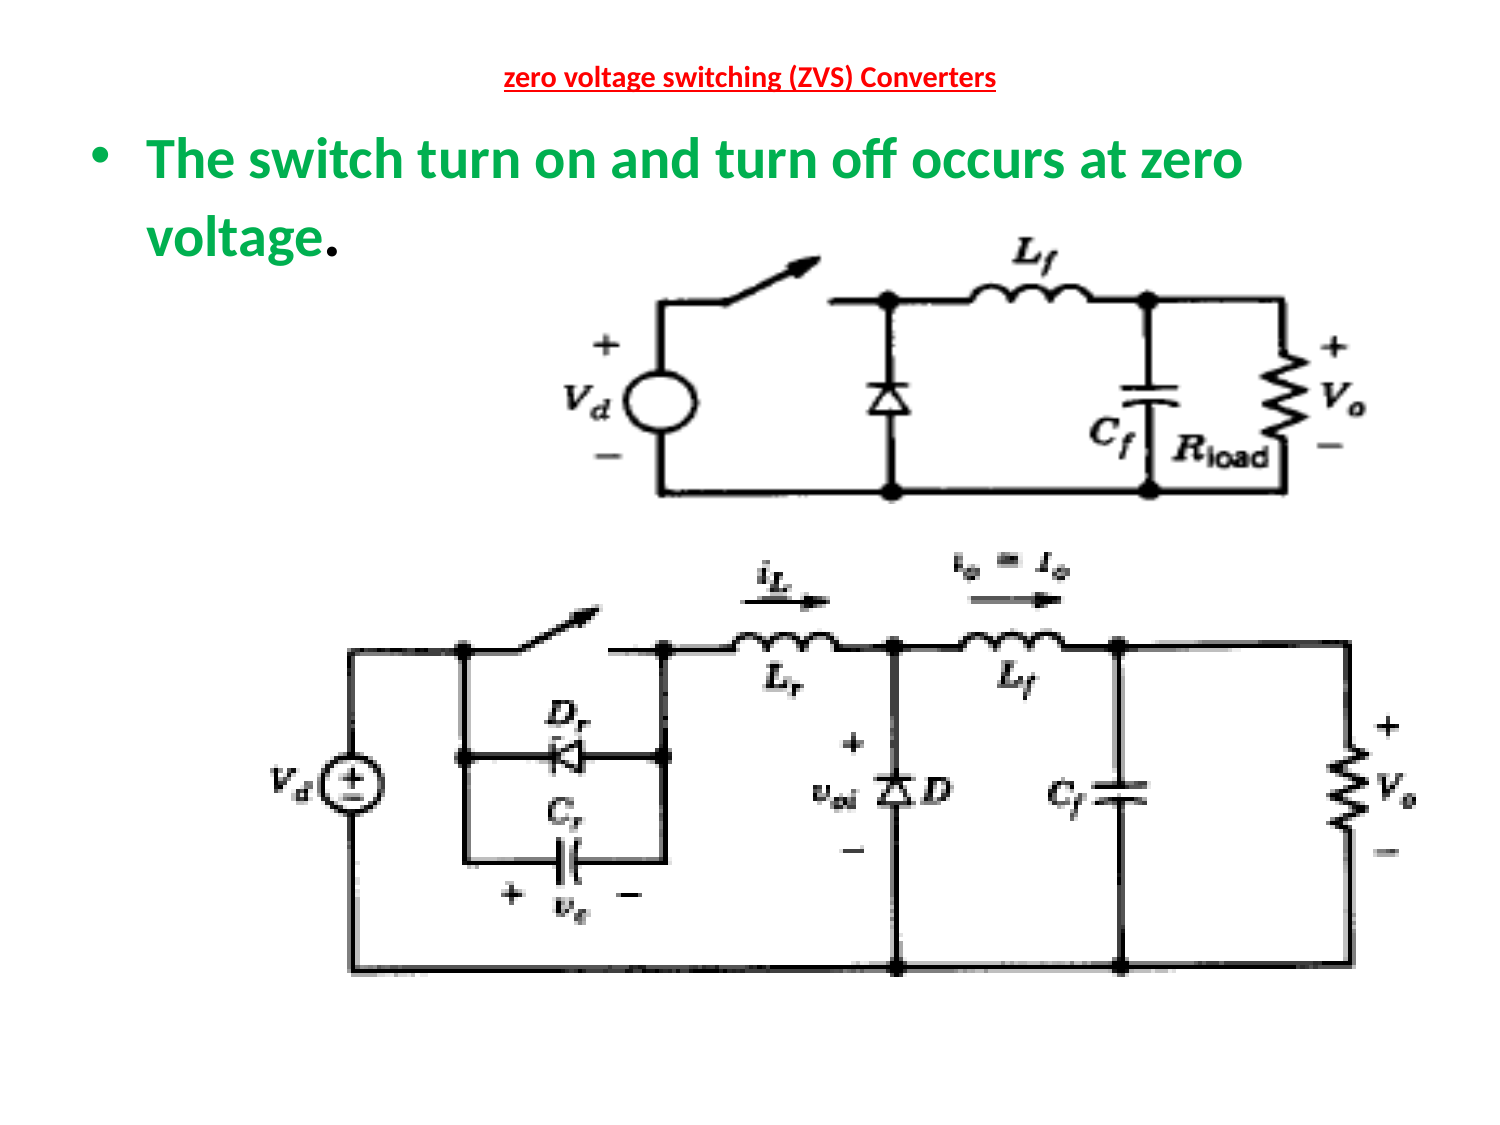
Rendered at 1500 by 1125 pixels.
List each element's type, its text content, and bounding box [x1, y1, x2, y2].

title zero voltage switching (ZVS) Converters [37, 50, 1463, 138]
picture [562, 208, 1380, 504]
picture [249, 552, 1426, 994]
list The switch turn on and turn off occurs at zero voltage. [75, 112, 1425, 1005]
